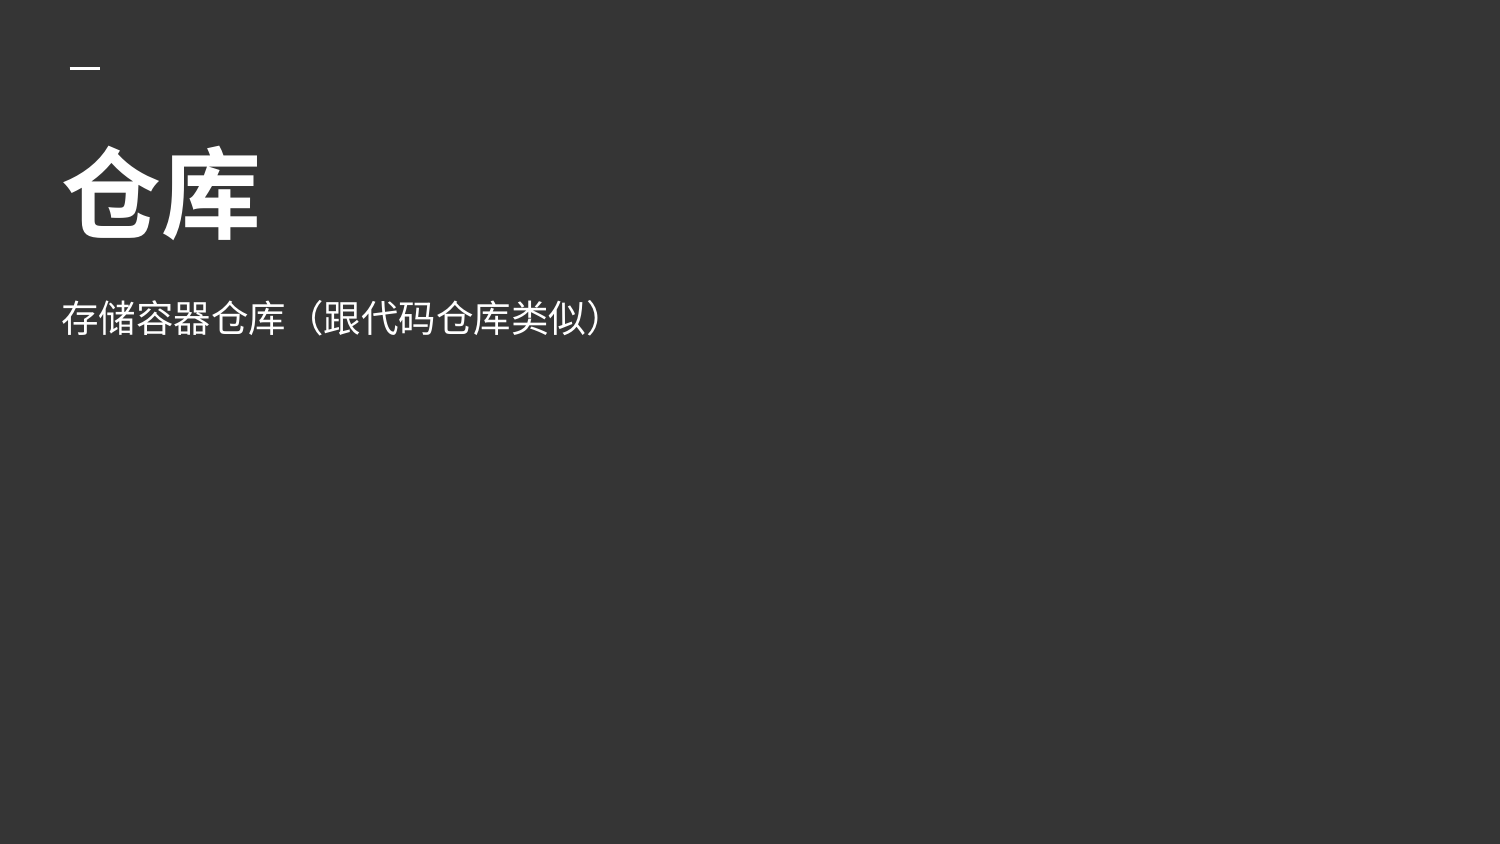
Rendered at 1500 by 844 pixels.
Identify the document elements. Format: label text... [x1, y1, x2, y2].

text_box 存储容器仓库（跟代码仓库类似） [46, 280, 1354, 564]
title 仓库 [46, 116, 1461, 269]
